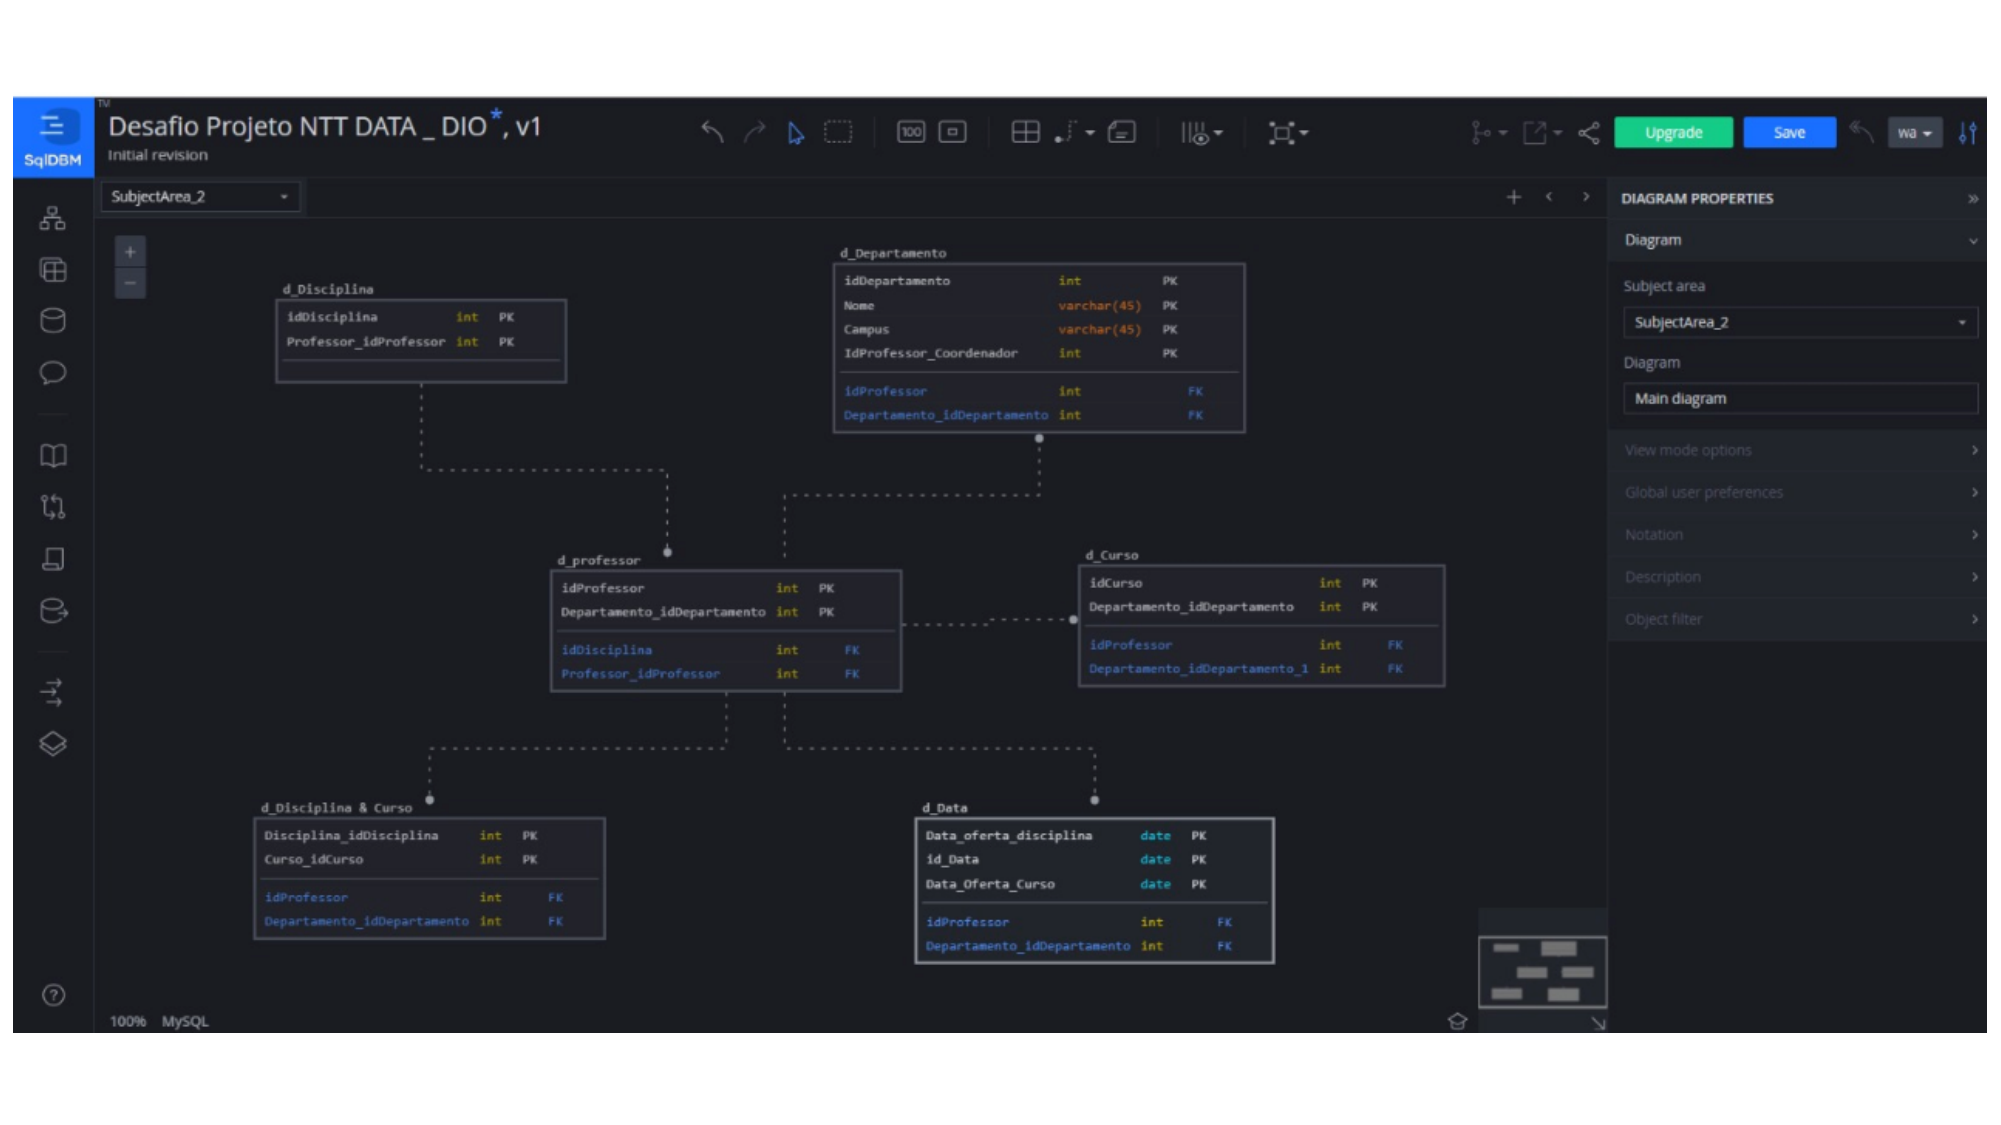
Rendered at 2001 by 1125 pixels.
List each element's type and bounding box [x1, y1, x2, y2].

picture [13, 92, 1987, 1033]
